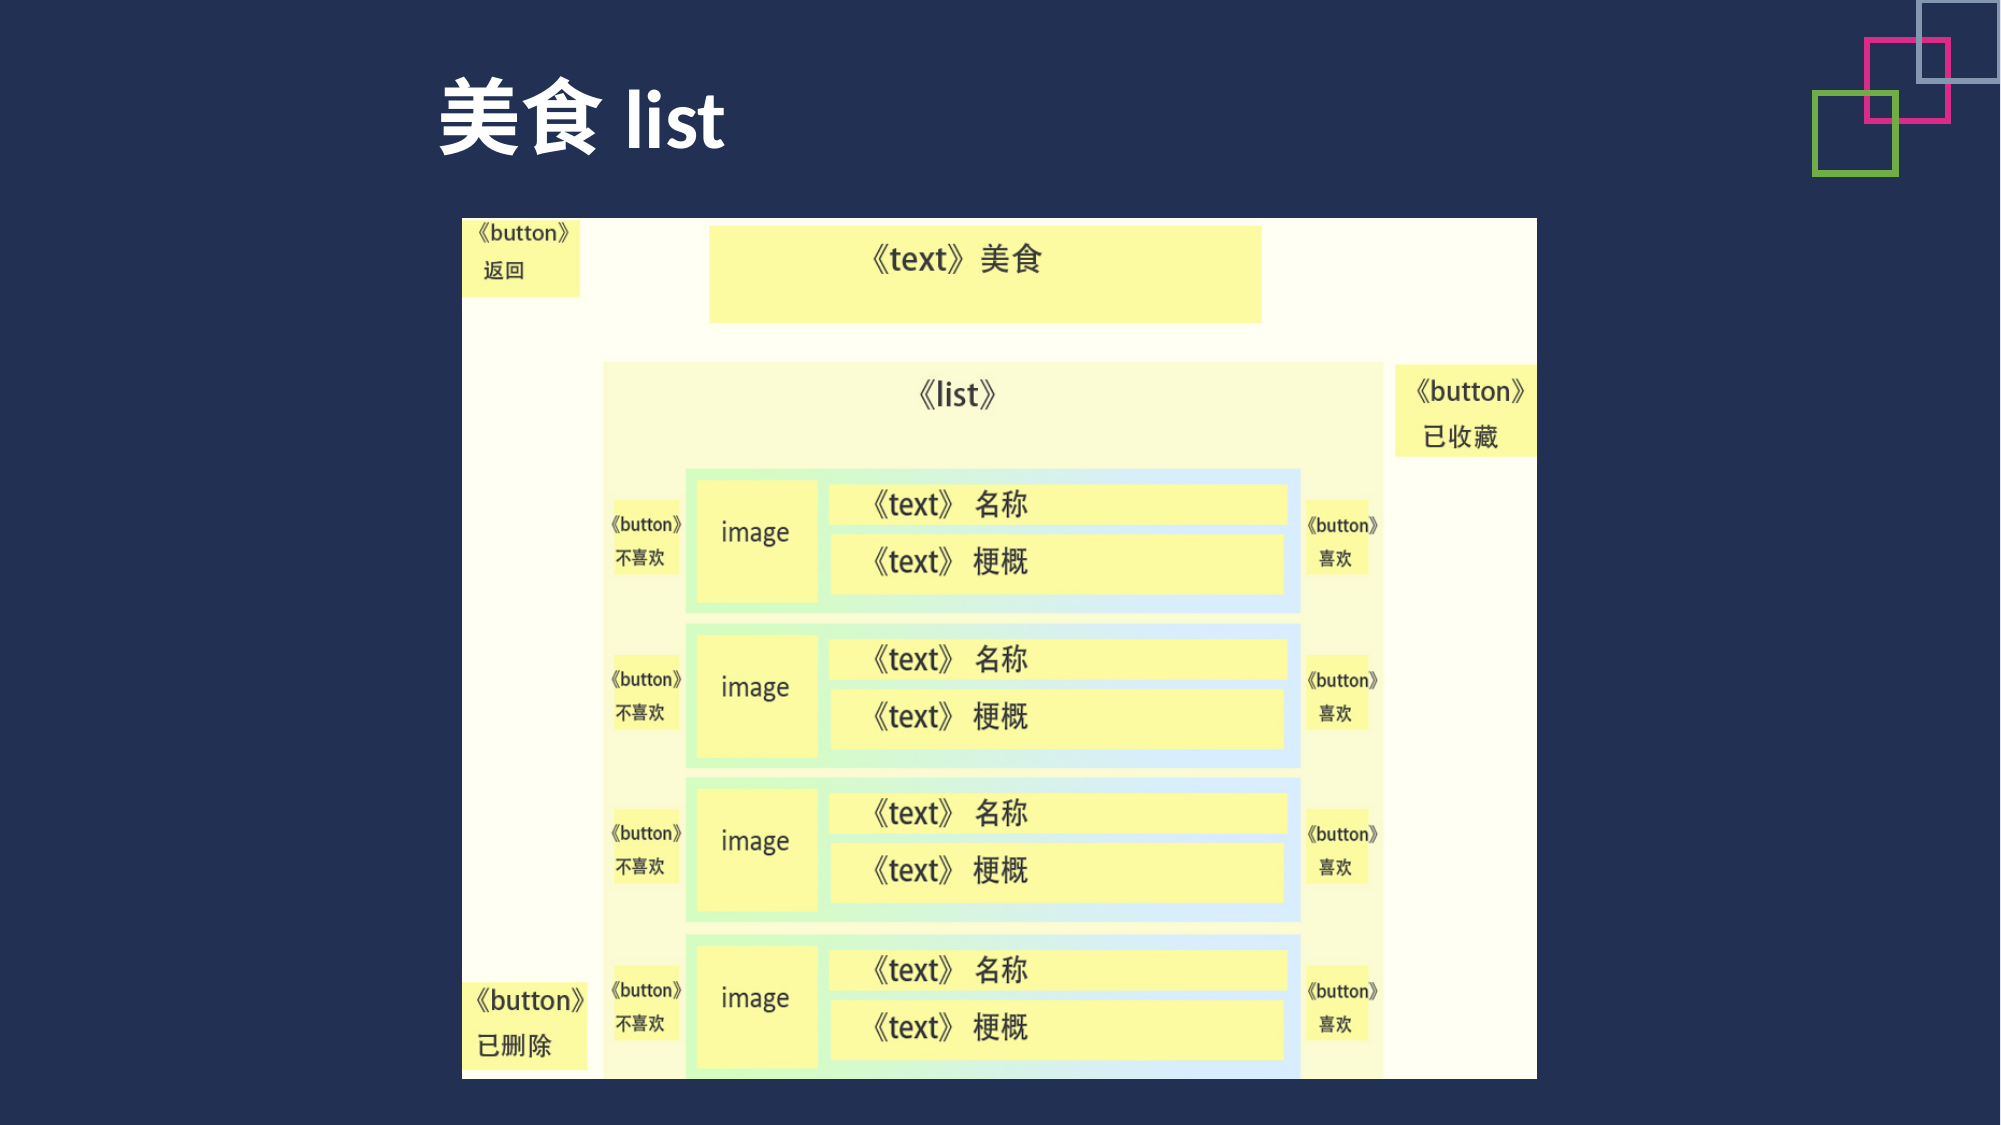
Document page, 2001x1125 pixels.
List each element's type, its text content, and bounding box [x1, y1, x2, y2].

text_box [1814, 0, 2000, 174]
text_box 美食list [423, 57, 1457, 173]
picture [462, 218, 1537, 1079]
